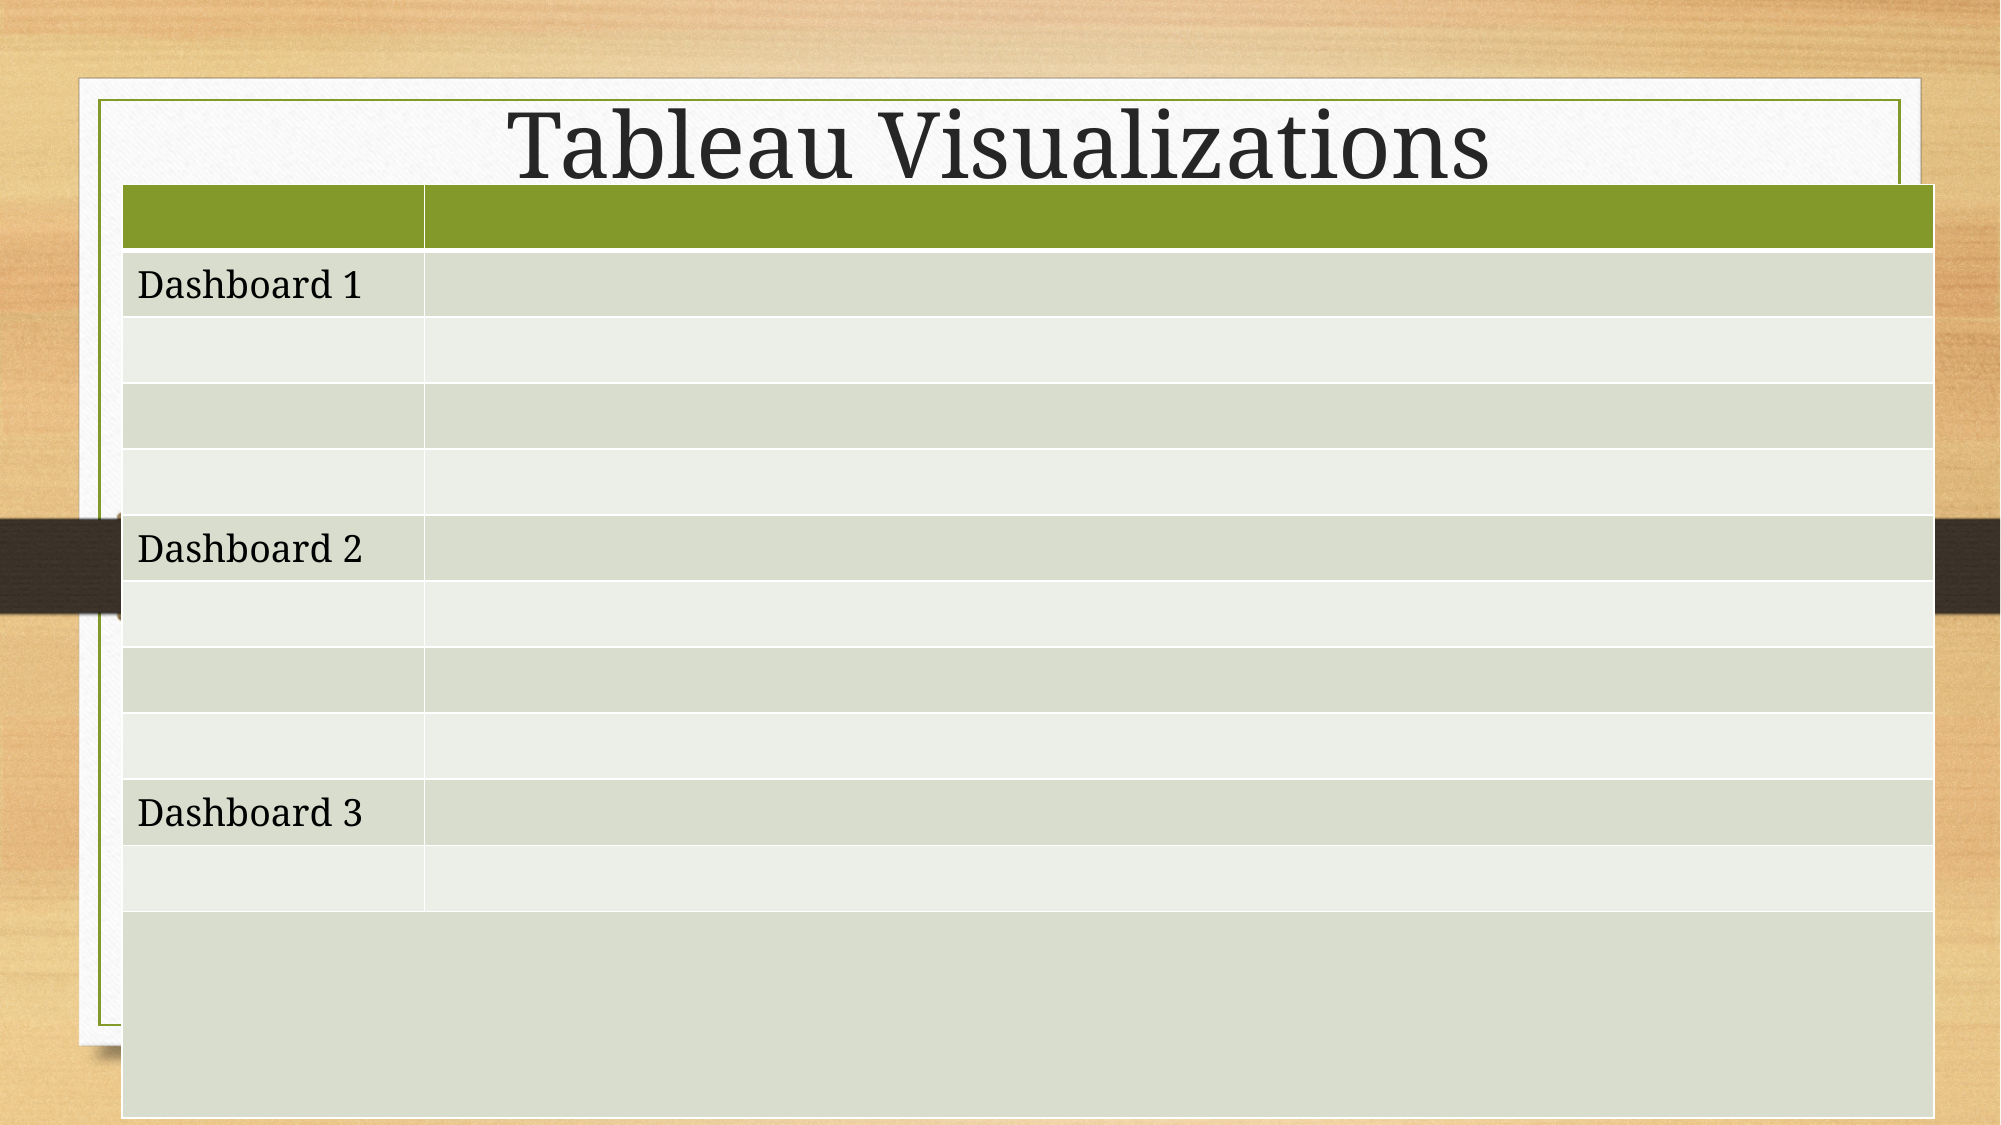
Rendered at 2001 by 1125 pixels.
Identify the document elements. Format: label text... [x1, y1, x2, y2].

title Tableau Visualizations [212, 77, 1788, 184]
table_cell [123, 648, 424, 712]
table_cell [123, 582, 424, 646]
table_cell [425, 582, 1933, 646]
table_cell Dashboard 2 [123, 516, 424, 580]
table_header [425, 185, 1933, 248]
table_cell [123, 912, 1933, 1117]
table_cell [123, 450, 424, 514]
table_cell [123, 384, 424, 448]
table_cell [425, 714, 1933, 778]
table_cell [425, 780, 1933, 845]
table_cell [123, 714, 424, 778]
table_cell [425, 516, 1933, 580]
table_cell [425, 318, 1933, 382]
table_cell [425, 450, 1933, 514]
table_cell Dashboard 1 [123, 253, 424, 316]
table_cell [425, 648, 1933, 712]
table_cell [123, 846, 424, 911]
table_cell Dashboard 3 [123, 780, 424, 845]
picture [0, 0, 2001, 1125]
table_cell [425, 384, 1933, 448]
table_cell [425, 253, 1933, 316]
table_cell [123, 318, 424, 382]
table_cell [425, 846, 1933, 911]
table_header [123, 185, 424, 248]
